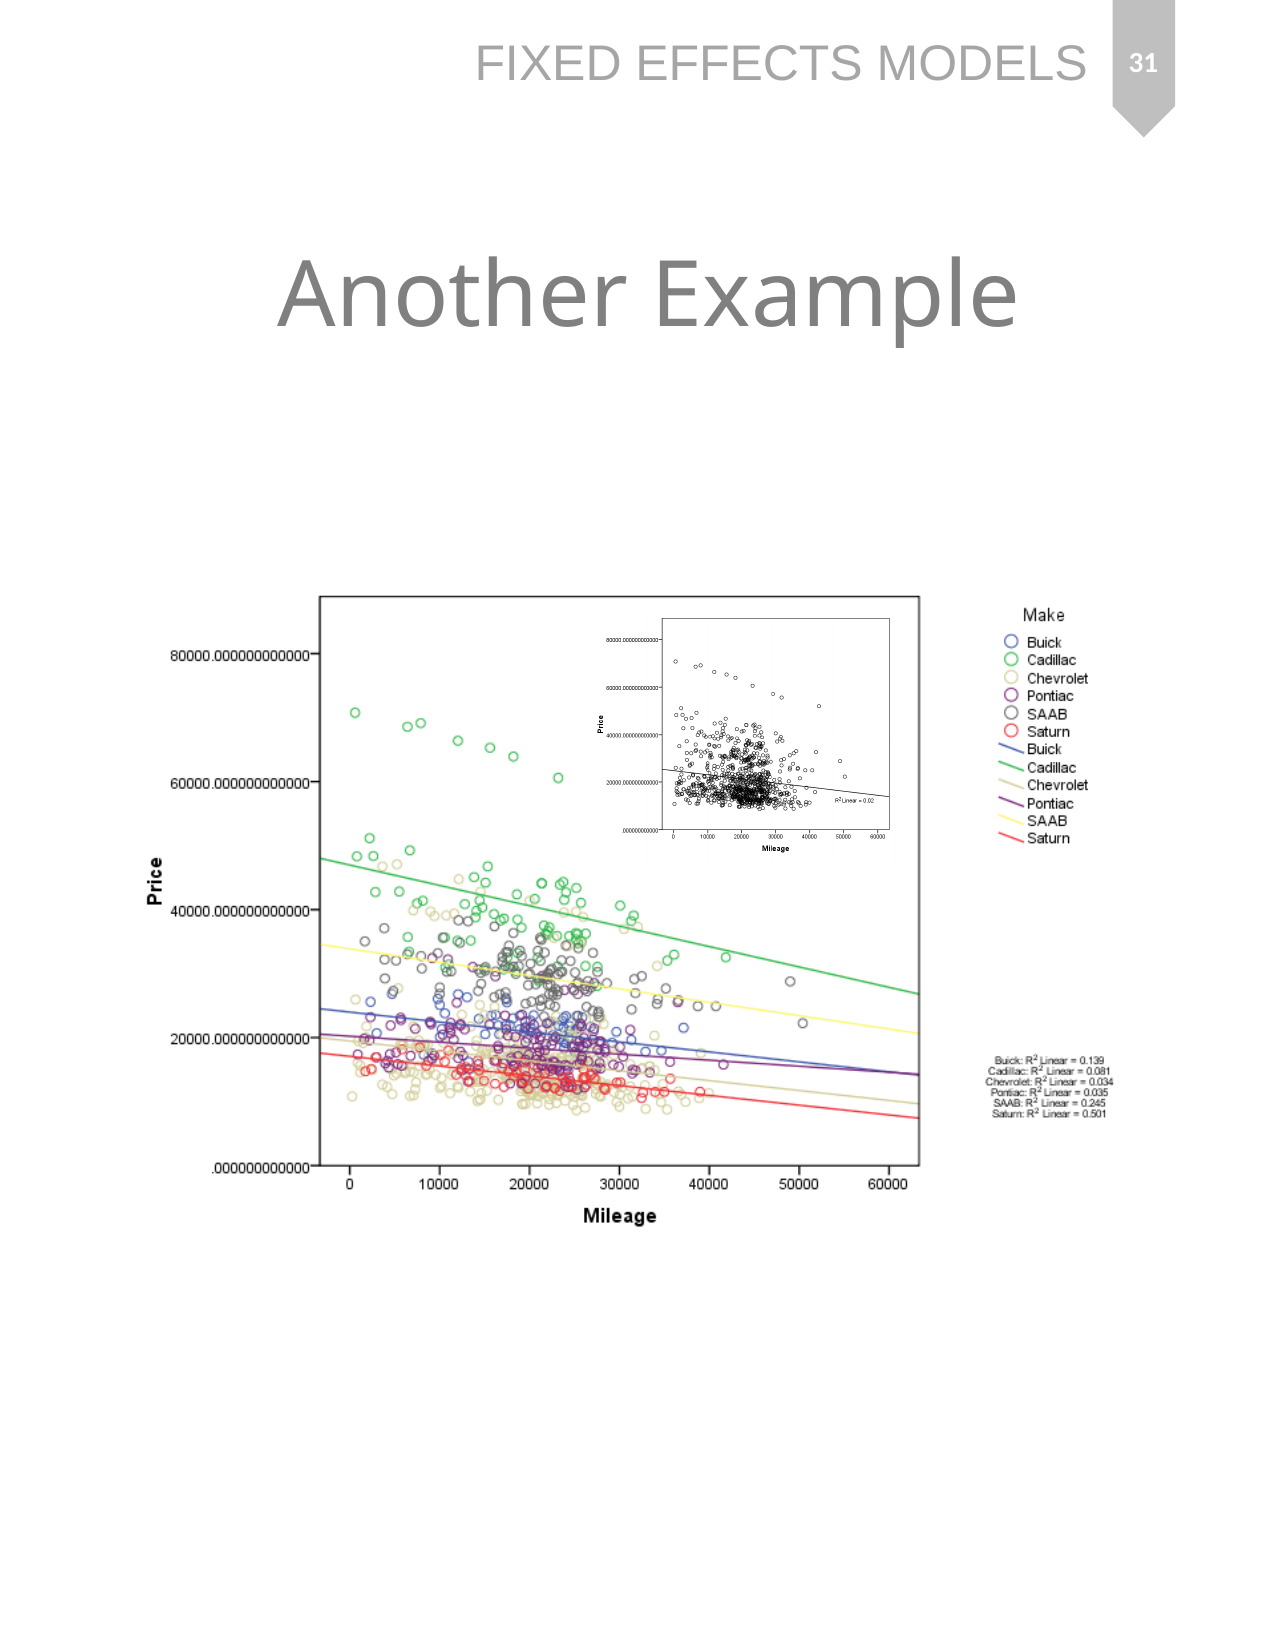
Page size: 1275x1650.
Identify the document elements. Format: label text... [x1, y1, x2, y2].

picture [105, 580, 1193, 1256]
title Another Example [75, 152, 1224, 428]
slide_number 31 [1093, 17, 1194, 105]
